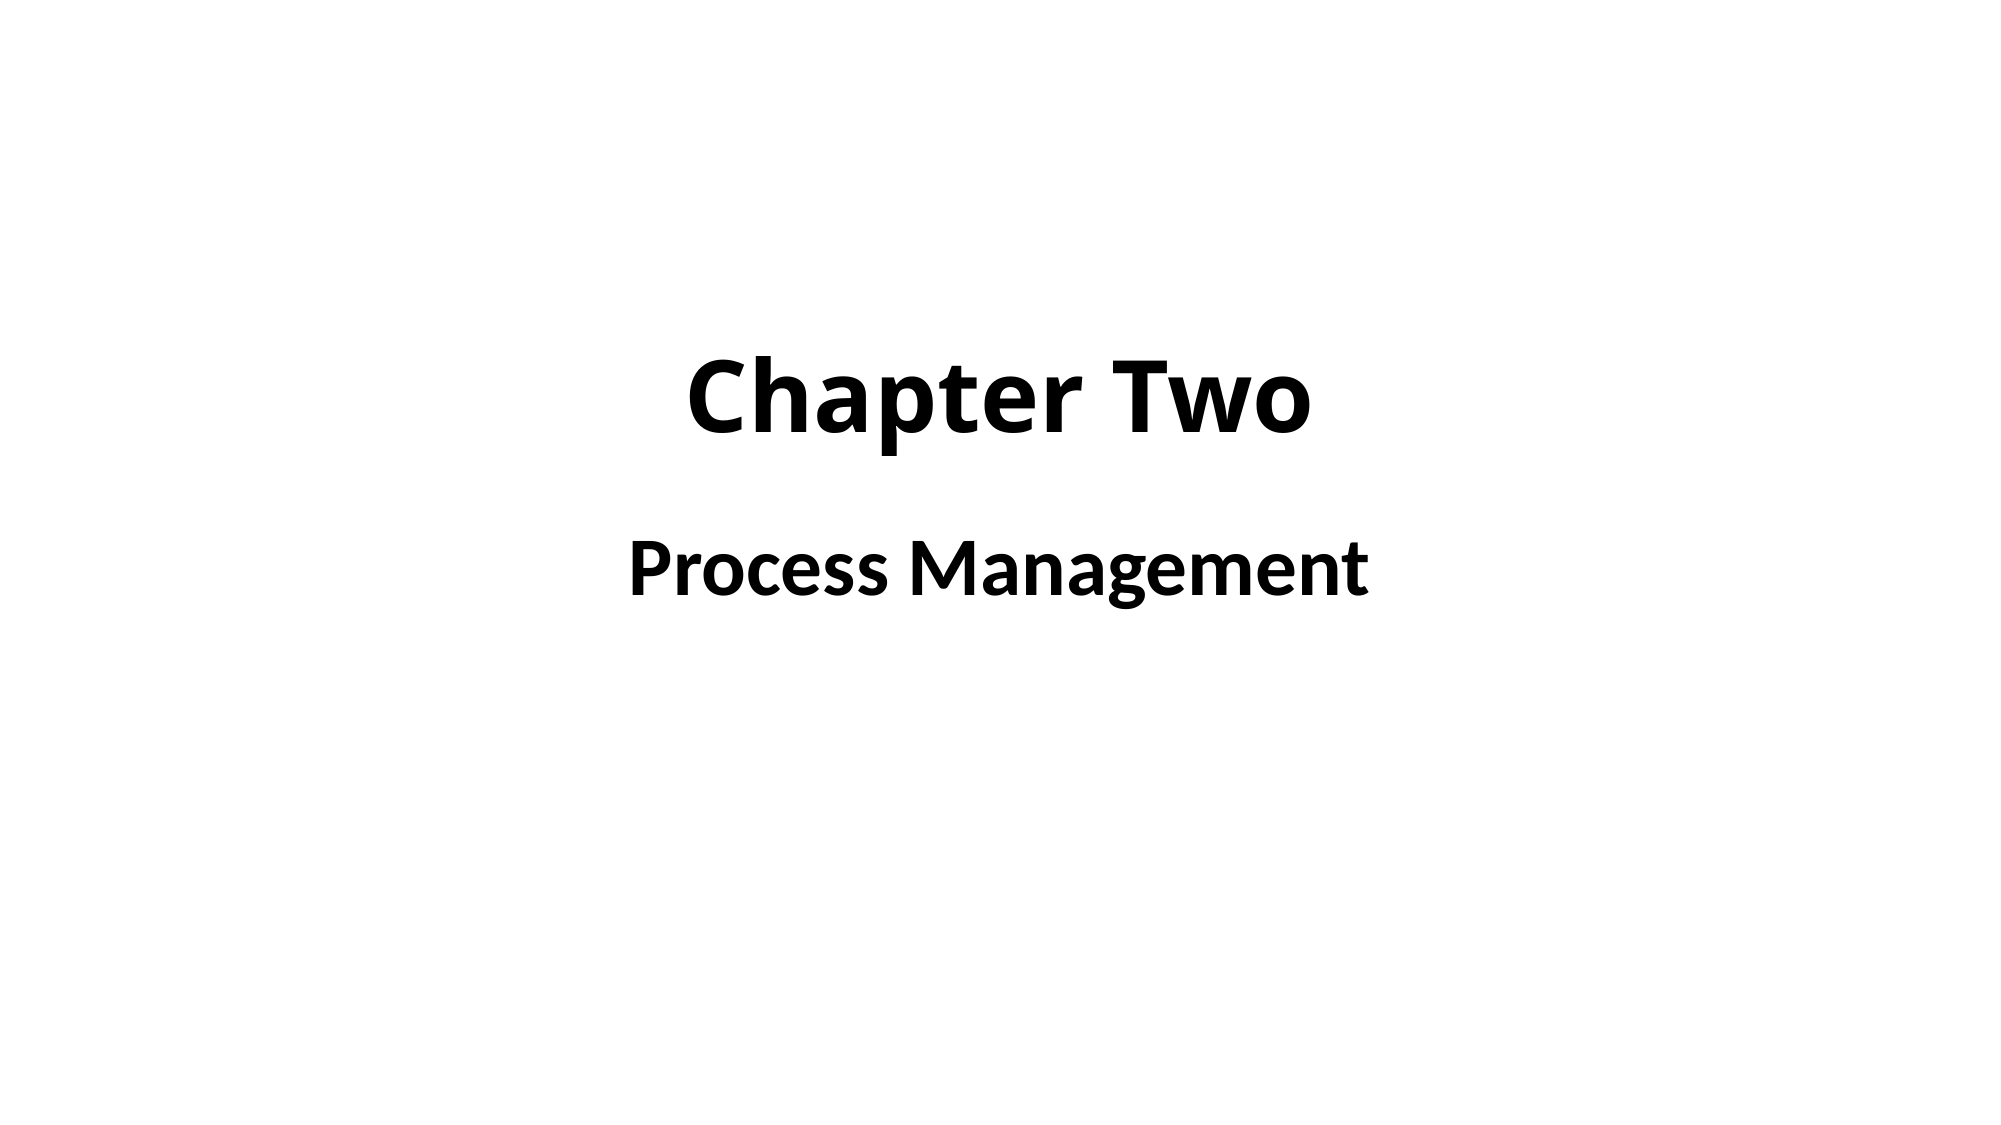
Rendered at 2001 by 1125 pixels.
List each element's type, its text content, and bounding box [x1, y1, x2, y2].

subtitle Process Management [249, 516, 1750, 863]
title Chapter Two [249, 184, 1750, 462]
